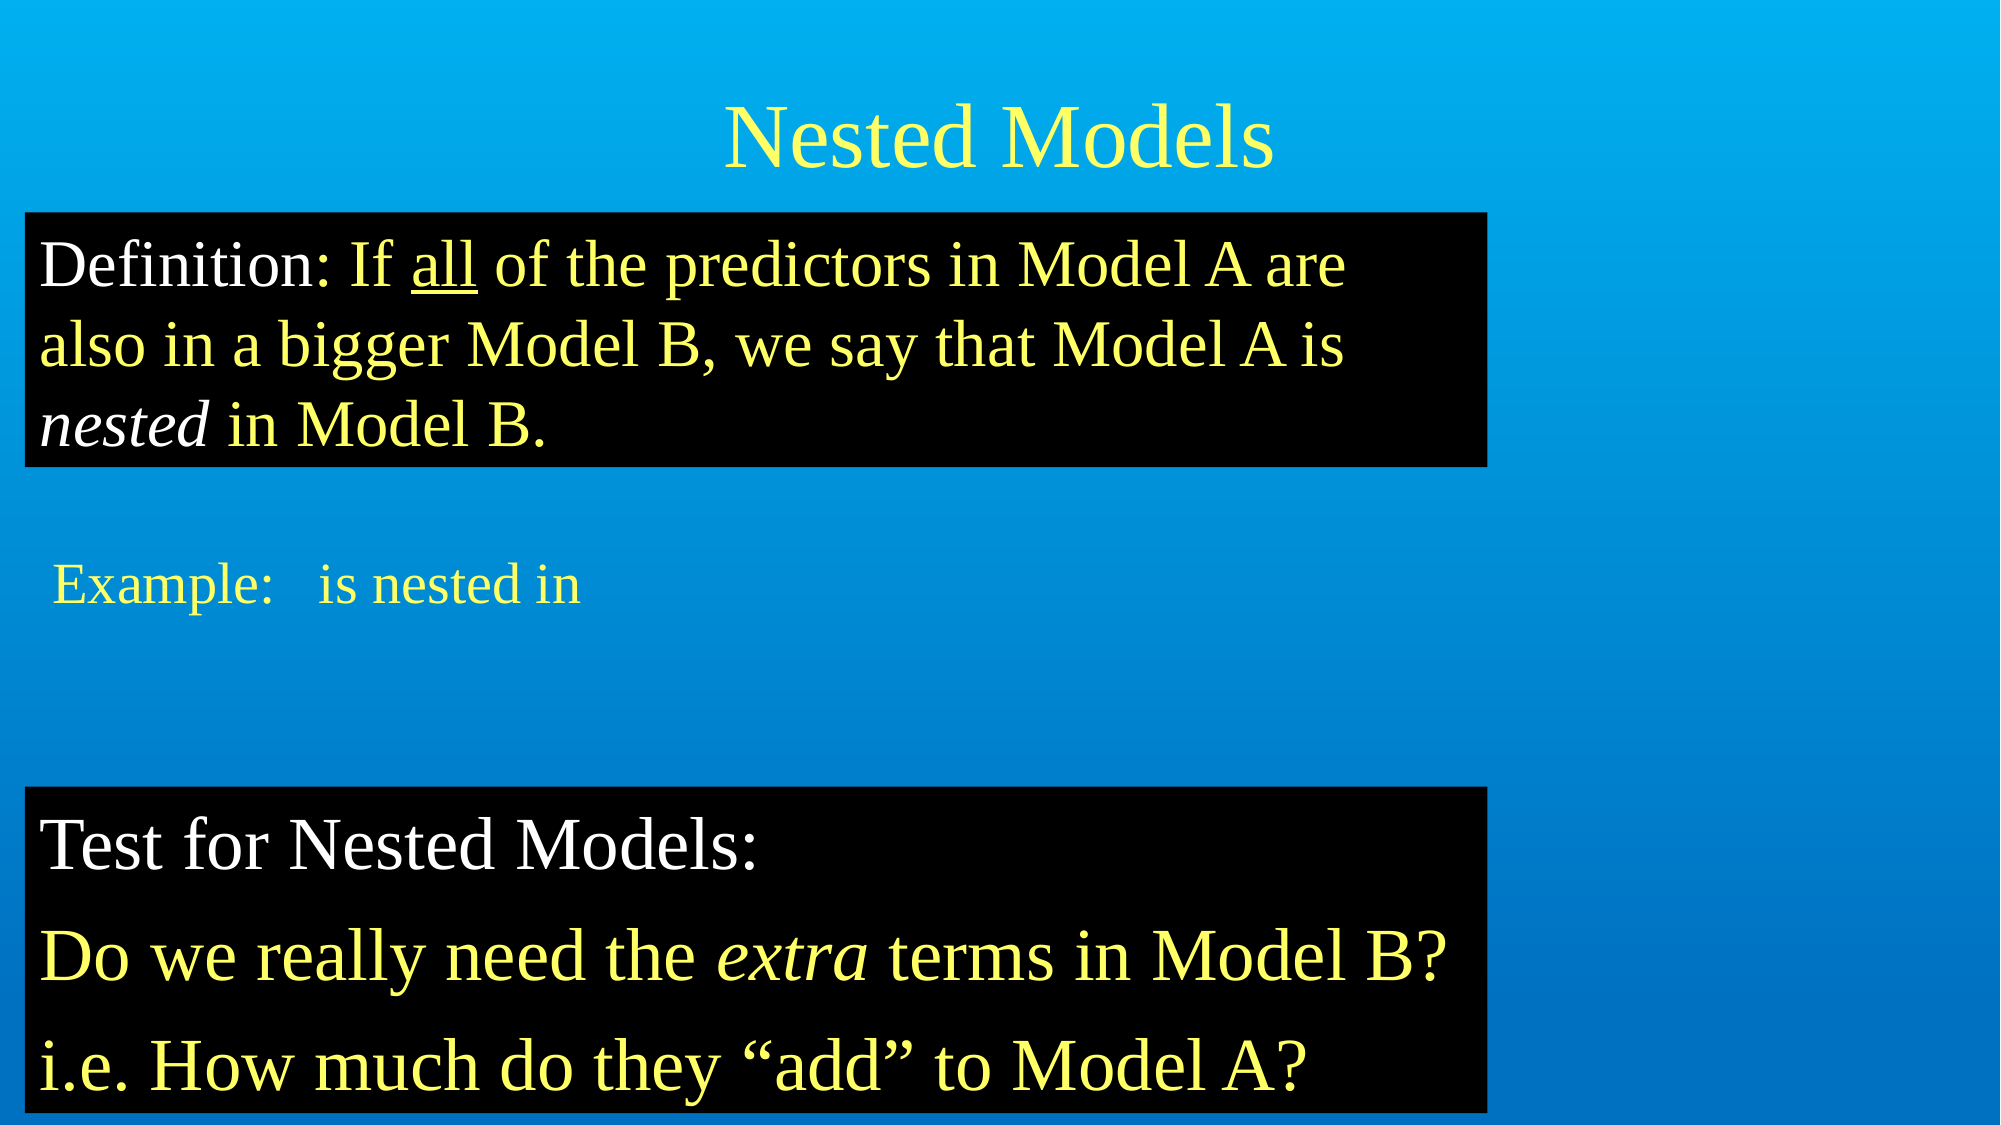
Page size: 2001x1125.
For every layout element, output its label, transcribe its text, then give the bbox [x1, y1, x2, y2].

text_box Test for Nested Models: Do we really need the extra terms in Model B? i.e. How much do they “add” to Model A? [24, 786, 1488, 1114]
text_box Definition: If all of the predictors in Model A are also in a bigger Model B, we say that Model A is nested in Model B. [24, 212, 1488, 468]
title Nested Models [362, 37, 1638, 225]
